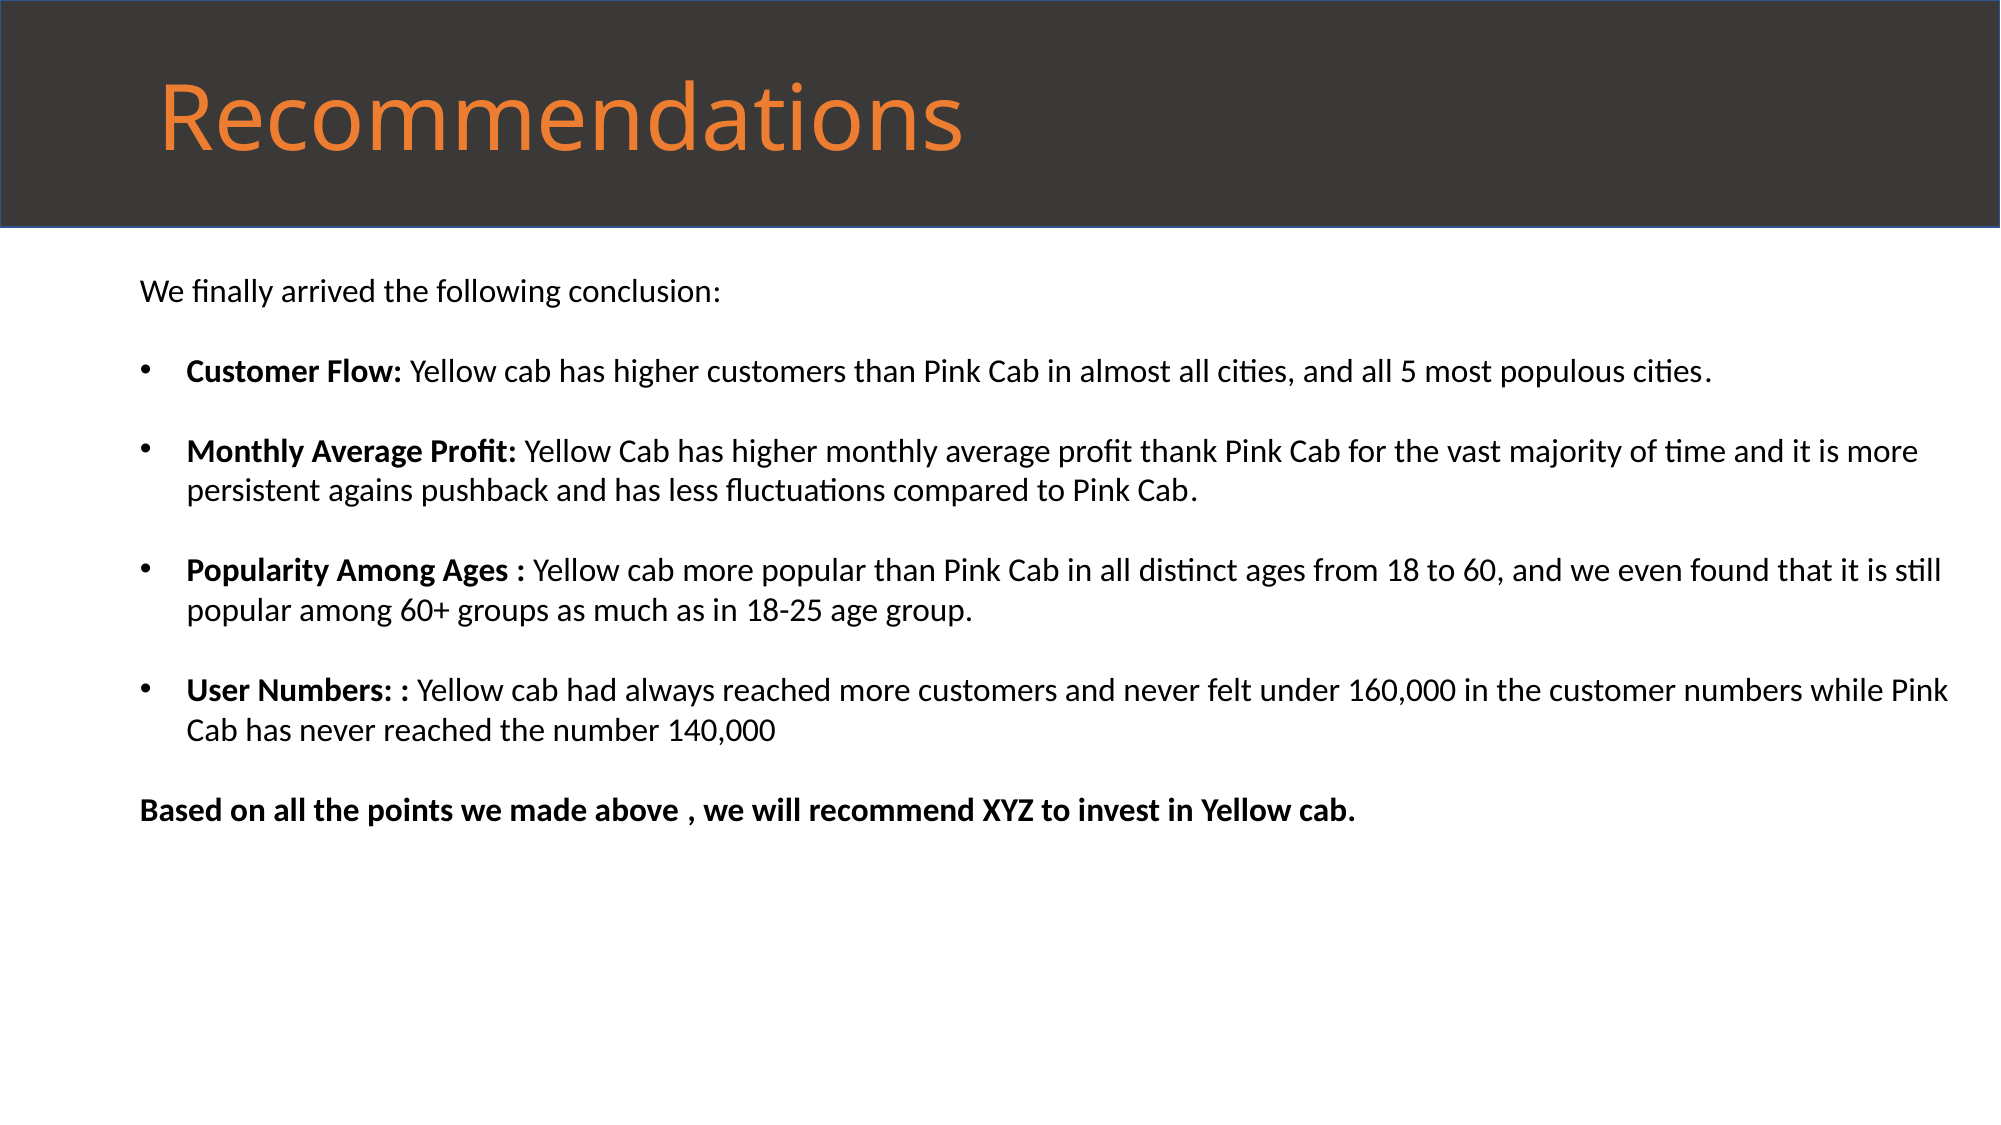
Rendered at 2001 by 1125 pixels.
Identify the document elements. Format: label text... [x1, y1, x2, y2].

text_box We finally arrived the following conclusion: Customer Flow: Yellow cab has higher customers than Pink Cab in almost all cities, and all 5 most populous cities. Monthly Average Profit: Yellow Cab has higher monthly average profit thank Pink Cab for the vast majority of time and it is more persistent agains pushback and has less fluctuations compared to Pink Cab. Popularity Among Ages : Yellow cab more popular than Pink Cab in all distinct ages from 18 to 60, and we even found that it is still popular among 60+ groups as much as in 18-25 age group. User Numbers: : Yellow cab had always reached more customers and never felt under 160,000 in the customer numbers while Pink Cab has never reached the number 140,000 Based on all the points we made above , we will recommend XYZ to invest in Yellow cab. [124, 261, 2000, 876]
text_box Recommendations [0, 0, 2000, 228]
